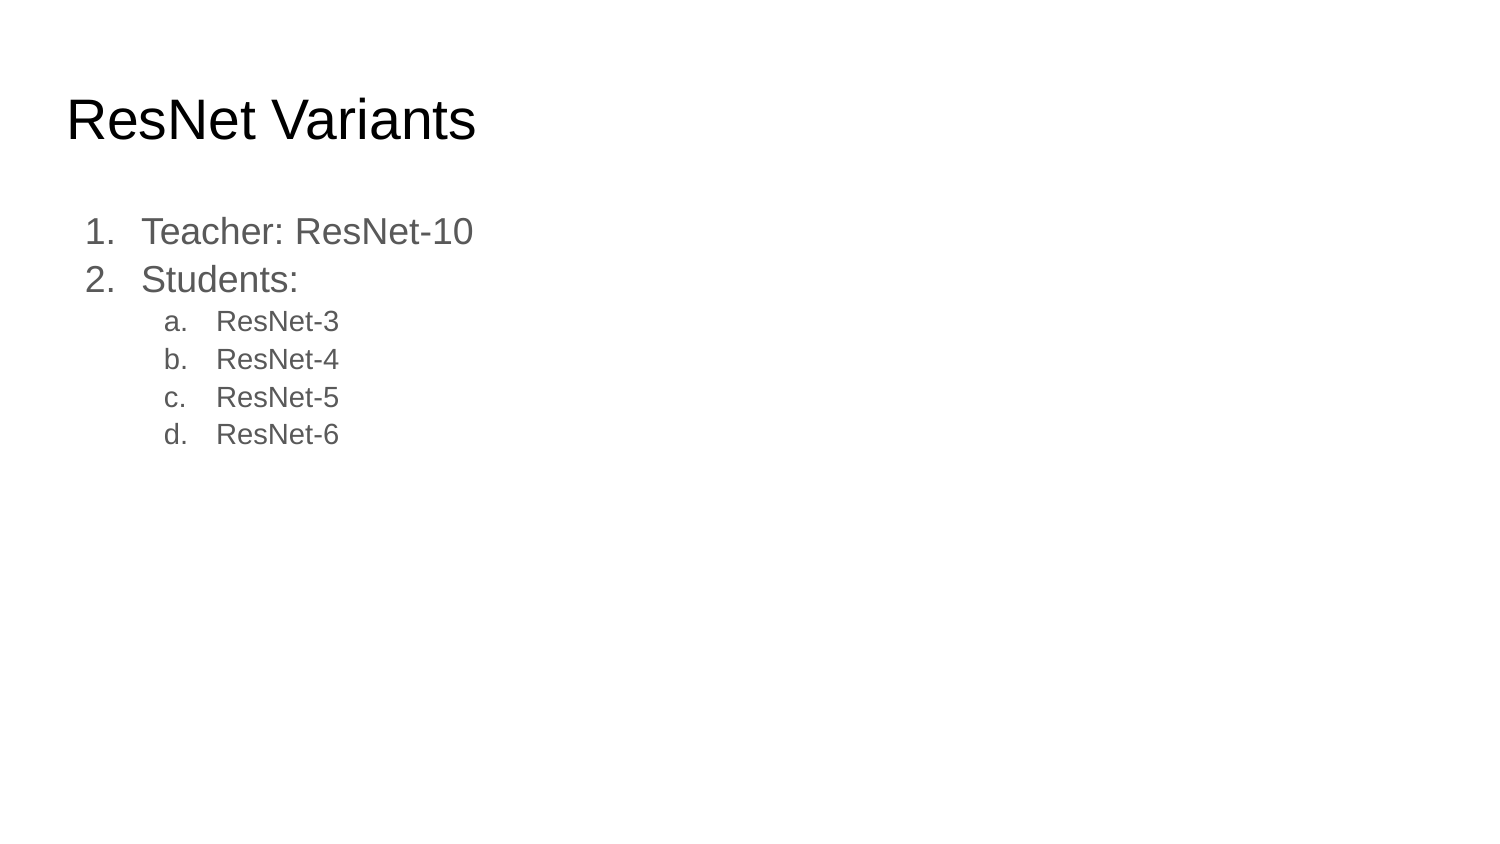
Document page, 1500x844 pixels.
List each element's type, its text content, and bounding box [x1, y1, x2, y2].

list Teacher: ResNet-10 Students: ResNet-3 ResNet-4 ResNet-5 ResNet-6 [51, 189, 1449, 750]
title ResNet Variants [51, 72, 1449, 167]
